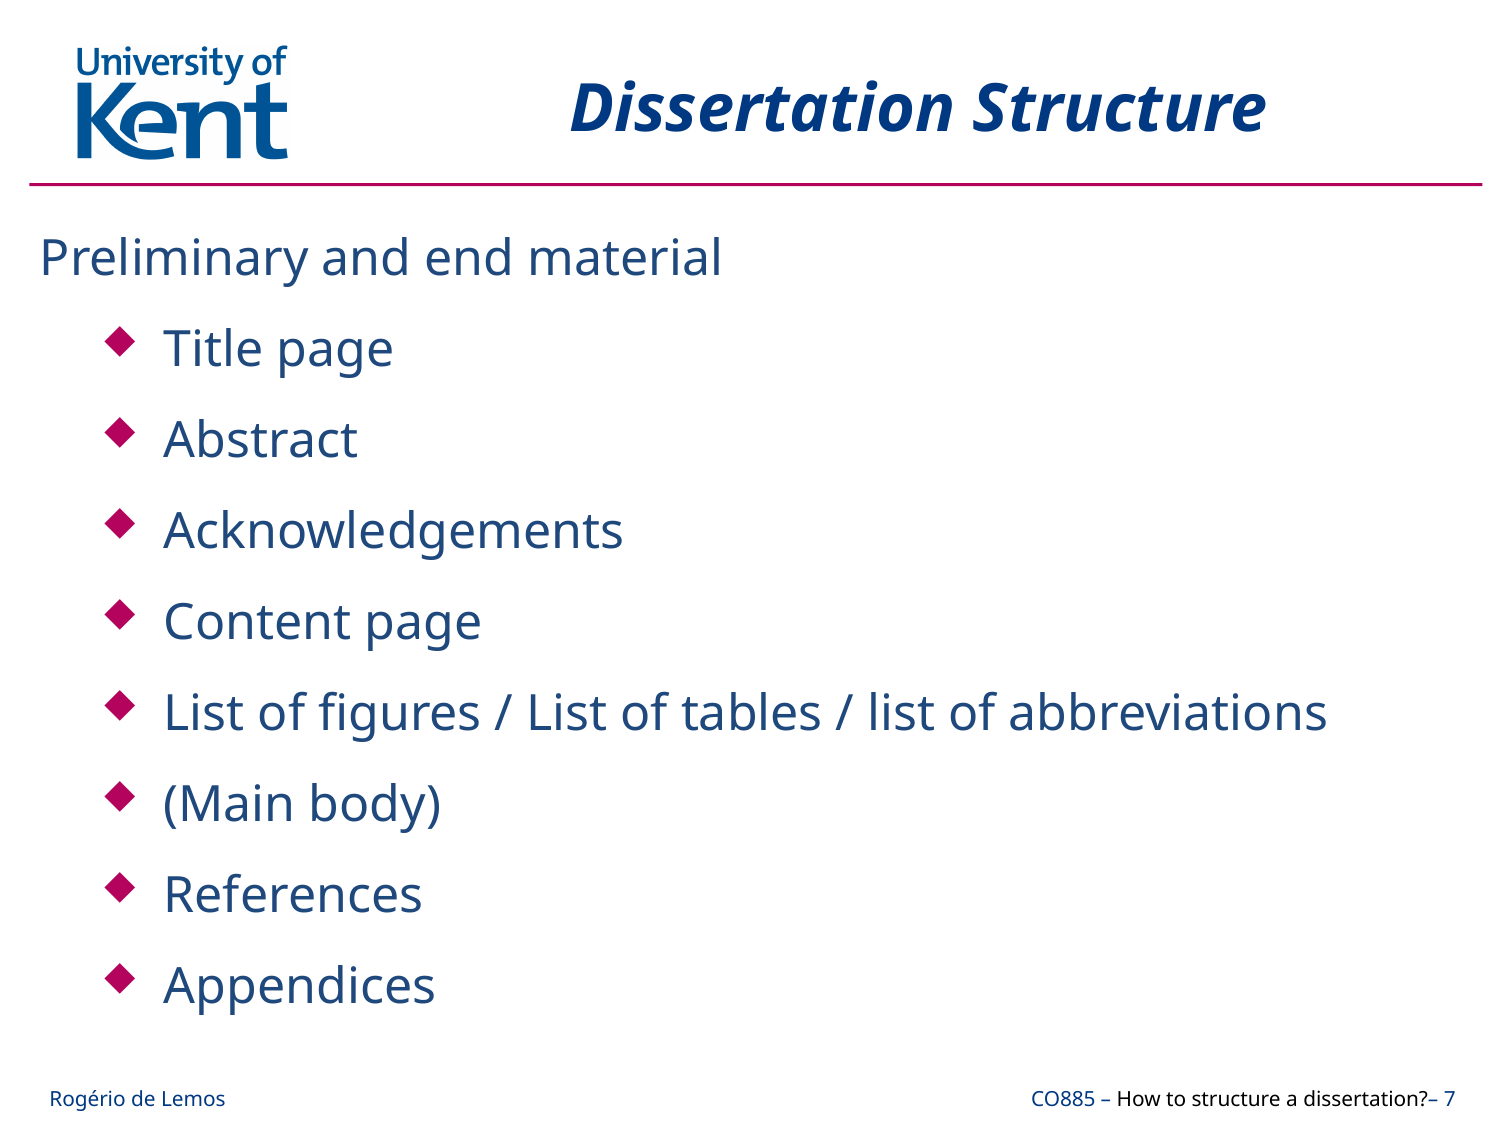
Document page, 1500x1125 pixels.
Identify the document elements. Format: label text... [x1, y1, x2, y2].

list Preliminary and end material Title page Abstract Acknowledgements Content page List of figures / List of tables / list of abbreviations (Main body) References Appendices [24, 212, 1475, 1071]
picture [76, 43, 290, 161]
title Dissertation Structure [361, 49, 1476, 176]
